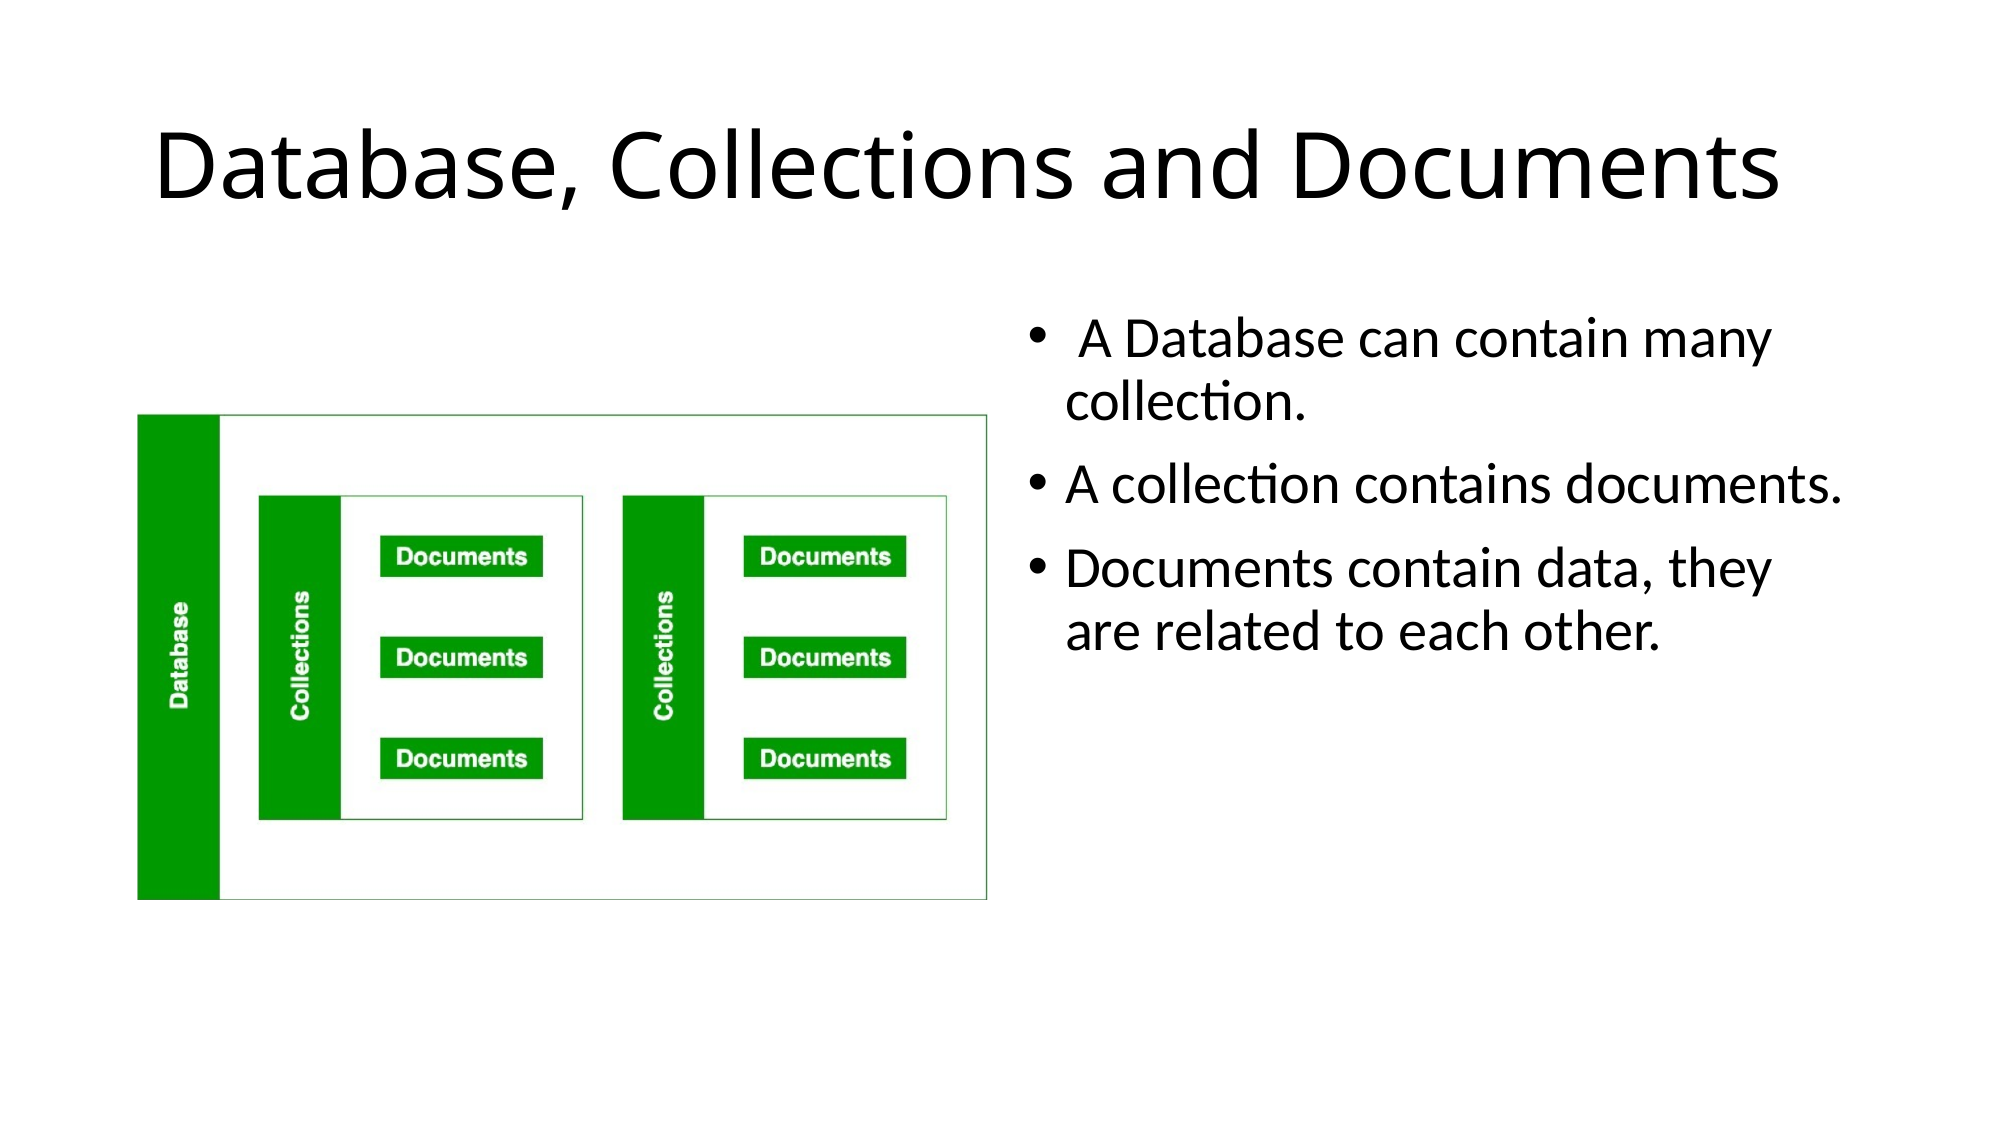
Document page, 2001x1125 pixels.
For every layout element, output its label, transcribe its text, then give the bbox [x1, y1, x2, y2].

title Database, Collections and Documents [137, 59, 1863, 278]
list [137, 412, 988, 900]
list A Database can contain many collection. A collection contains documents. Documents contain data, they are related to each other. [1012, 299, 1863, 1014]
